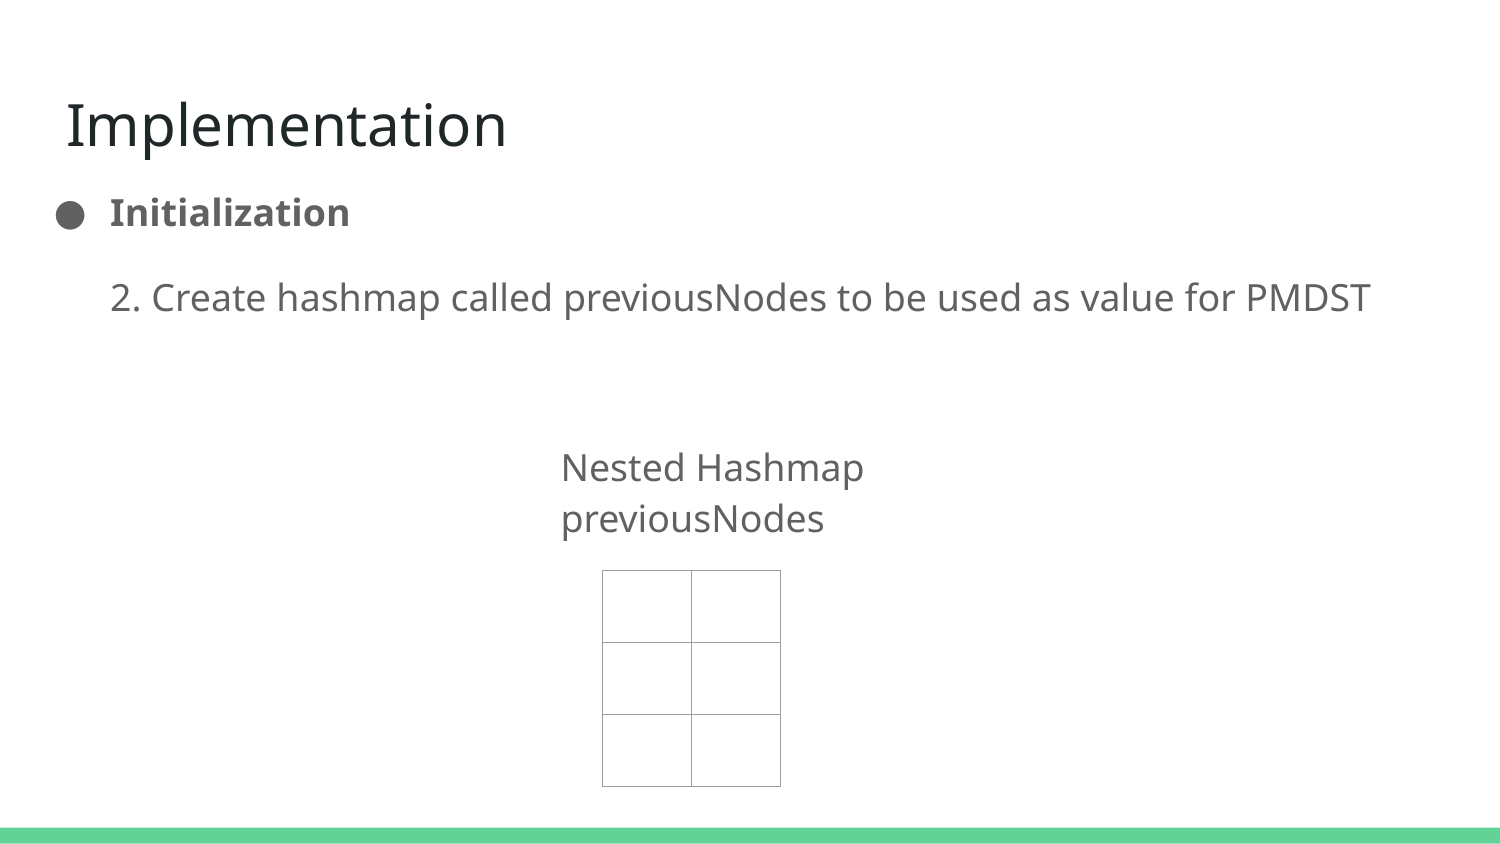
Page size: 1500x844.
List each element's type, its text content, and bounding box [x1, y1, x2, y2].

table_cell [603, 643, 691, 714]
table_header [692, 571, 780, 642]
table_cell [603, 715, 691, 786]
title Implementation [51, 72, 1449, 167]
table_cell [692, 643, 780, 714]
list Initialization 2. Create hashmap called previousNodes to be used as value for PMDST [20, 166, 1418, 342]
text_box Nested Hashmap previousNodes [395, 421, 988, 559]
table_header [603, 571, 691, 642]
table_cell [692, 715, 780, 786]
